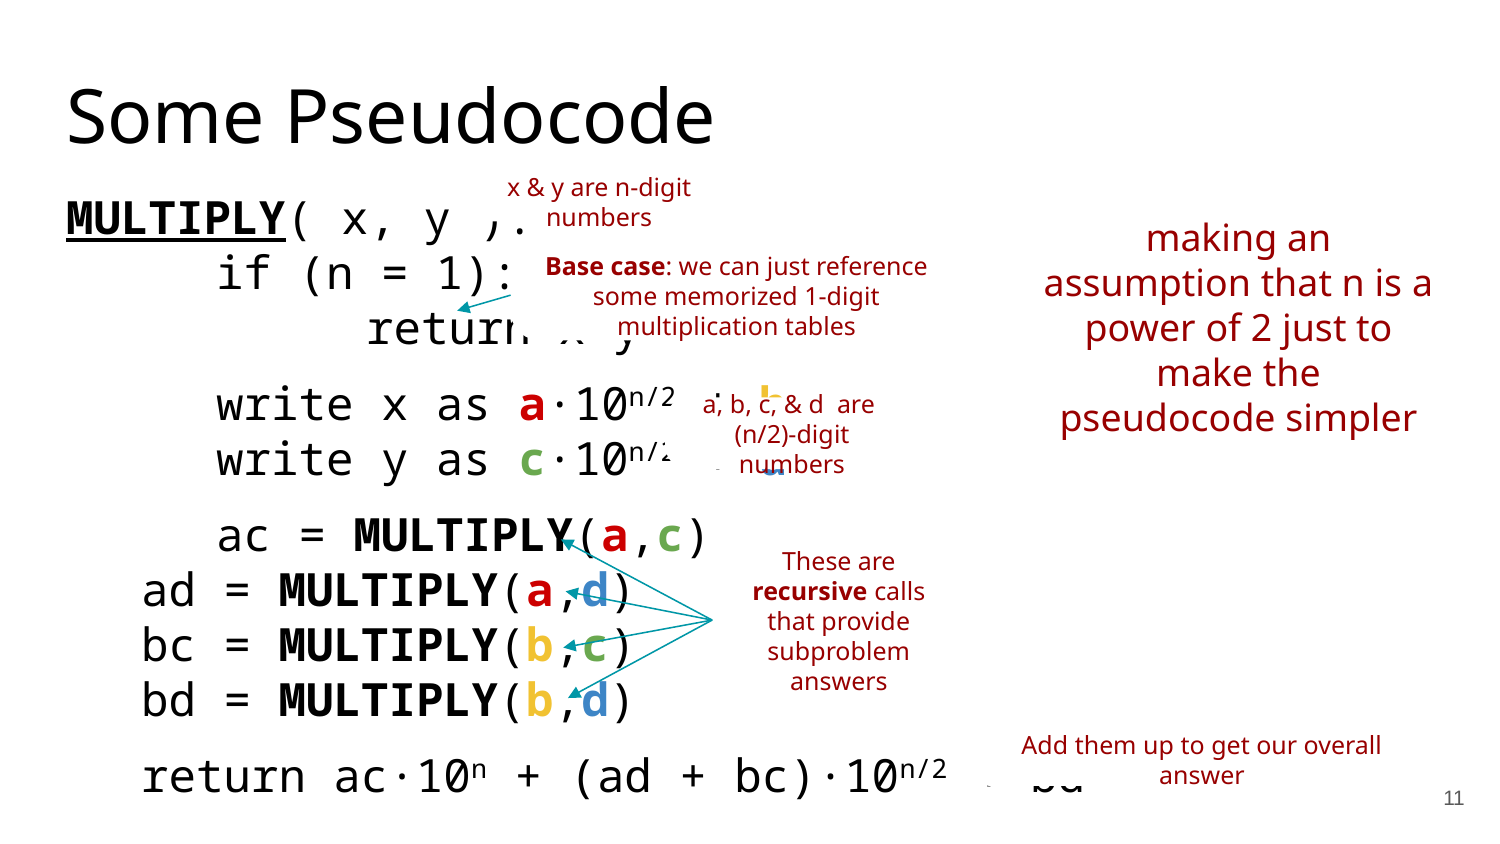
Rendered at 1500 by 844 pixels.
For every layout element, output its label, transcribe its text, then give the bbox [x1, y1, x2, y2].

text_box making an assumption that n is a power of 2 just to make the pseudocode simpler [1028, 199, 1449, 401]
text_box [560, 539, 966, 699]
text_box MULTIPLY( x, y ): if (n = 1): return x·y write x as a·10n/2 + b write y as c·10n/2 + d ac = MULTIPLY(a,c) ad = MULTIPLY(a,d) bc = MULTIPLY(b,c) bd = MULTIPLY(b,d) return ac·10n + (ad + bc)·10n/2 + bd [51, 174, 1462, 778]
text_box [456, 294, 511, 311]
text_box Base case: we can just reference some memorized 1-digit multiplication tables [510, 249, 963, 341]
text_box Add them up to get our overall answer [972, 732, 1432, 786]
slide_number 11 [1389, 764, 1480, 830]
title Some Pseudocode [51, 60, 1449, 167]
text_box a, b, c, & d are (n/2)-digit numbers [665, 397, 919, 470]
text_box x & y are n-digit numbers [454, 181, 744, 222]
